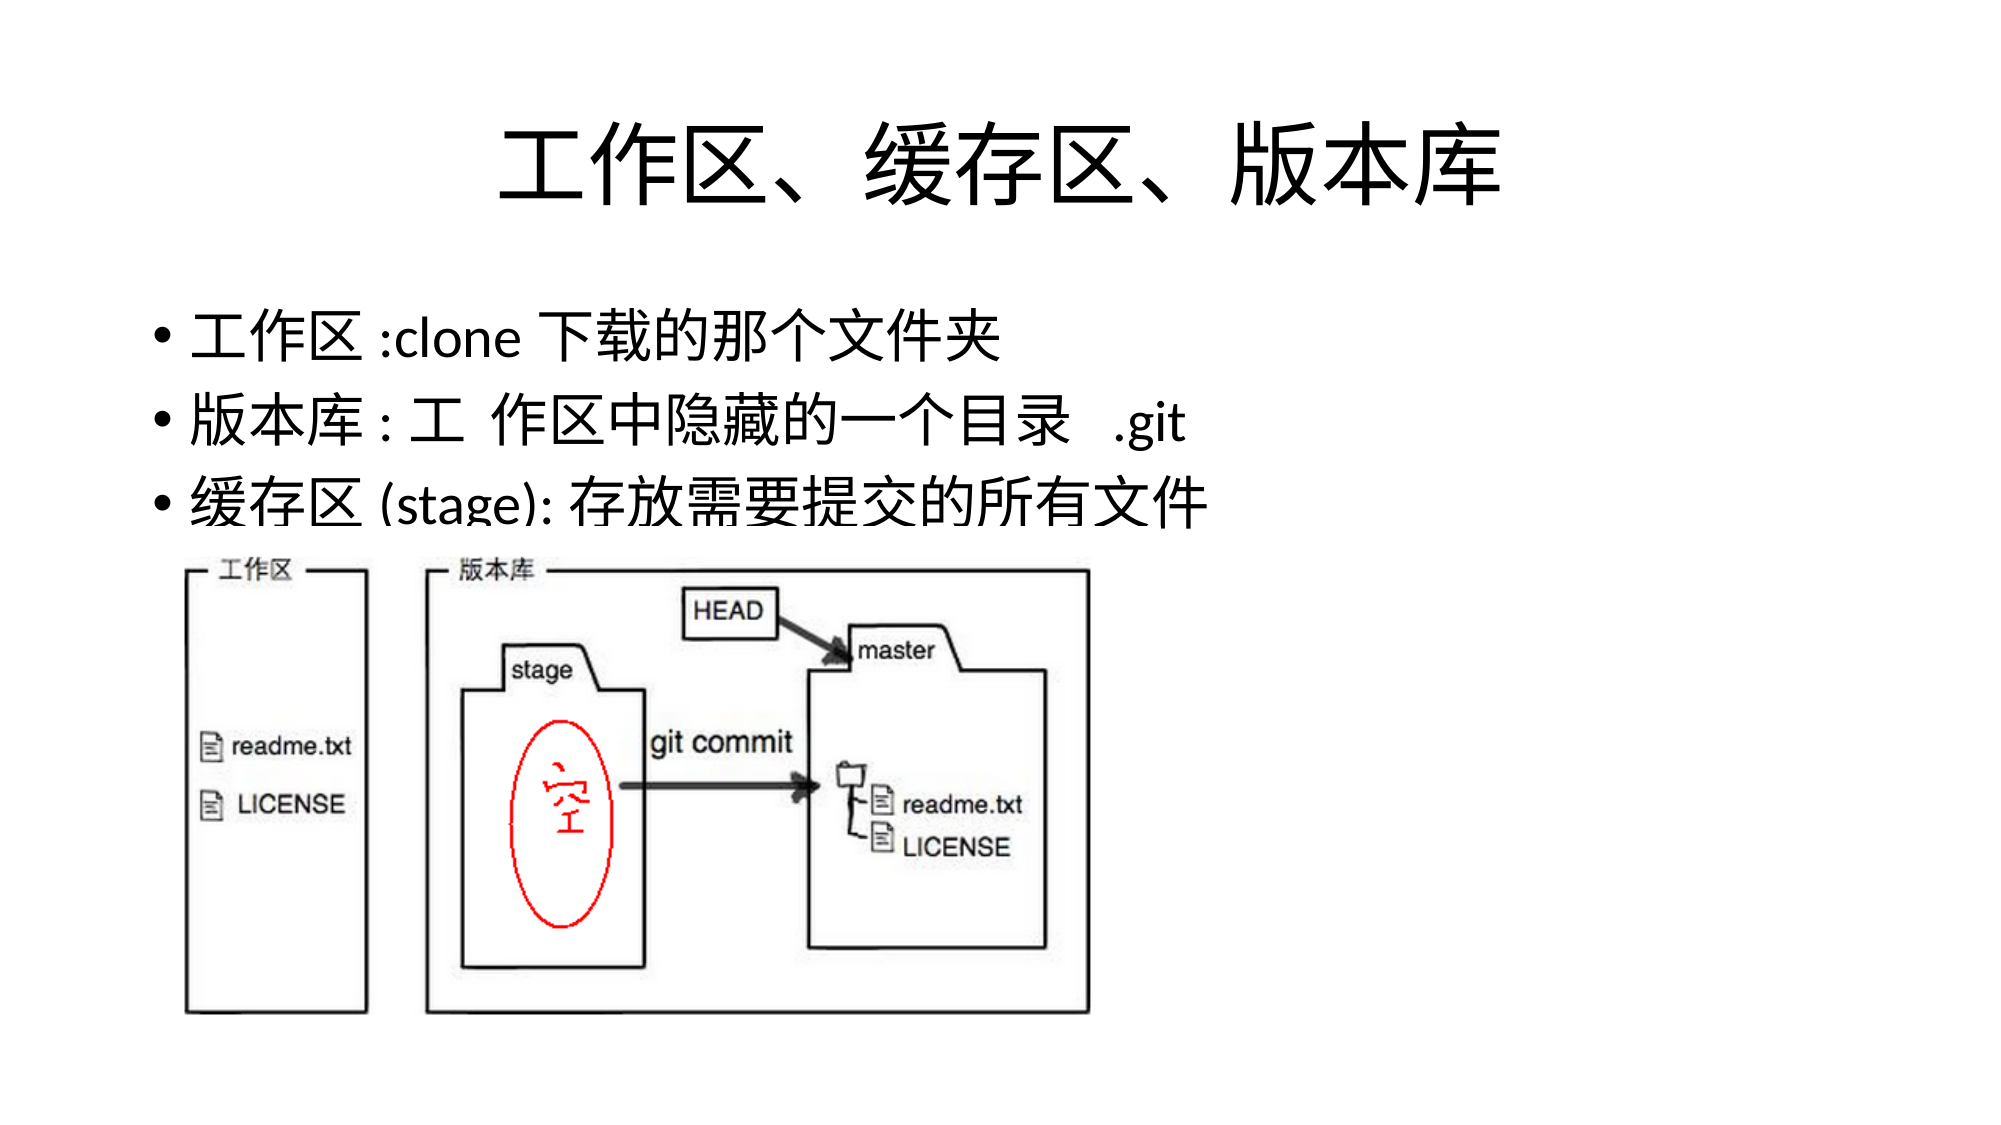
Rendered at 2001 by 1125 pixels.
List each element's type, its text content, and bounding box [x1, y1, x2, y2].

list 工作区:clone下载的那个文件夹 版本库:工 作区中隐藏的一个目录 .git 缓存区(stage):存放需要提交的所有文件 [137, 299, 1863, 1014]
title 工作区、缓存区、版本库 [137, 59, 1863, 278]
picture [163, 526, 1161, 1068]
